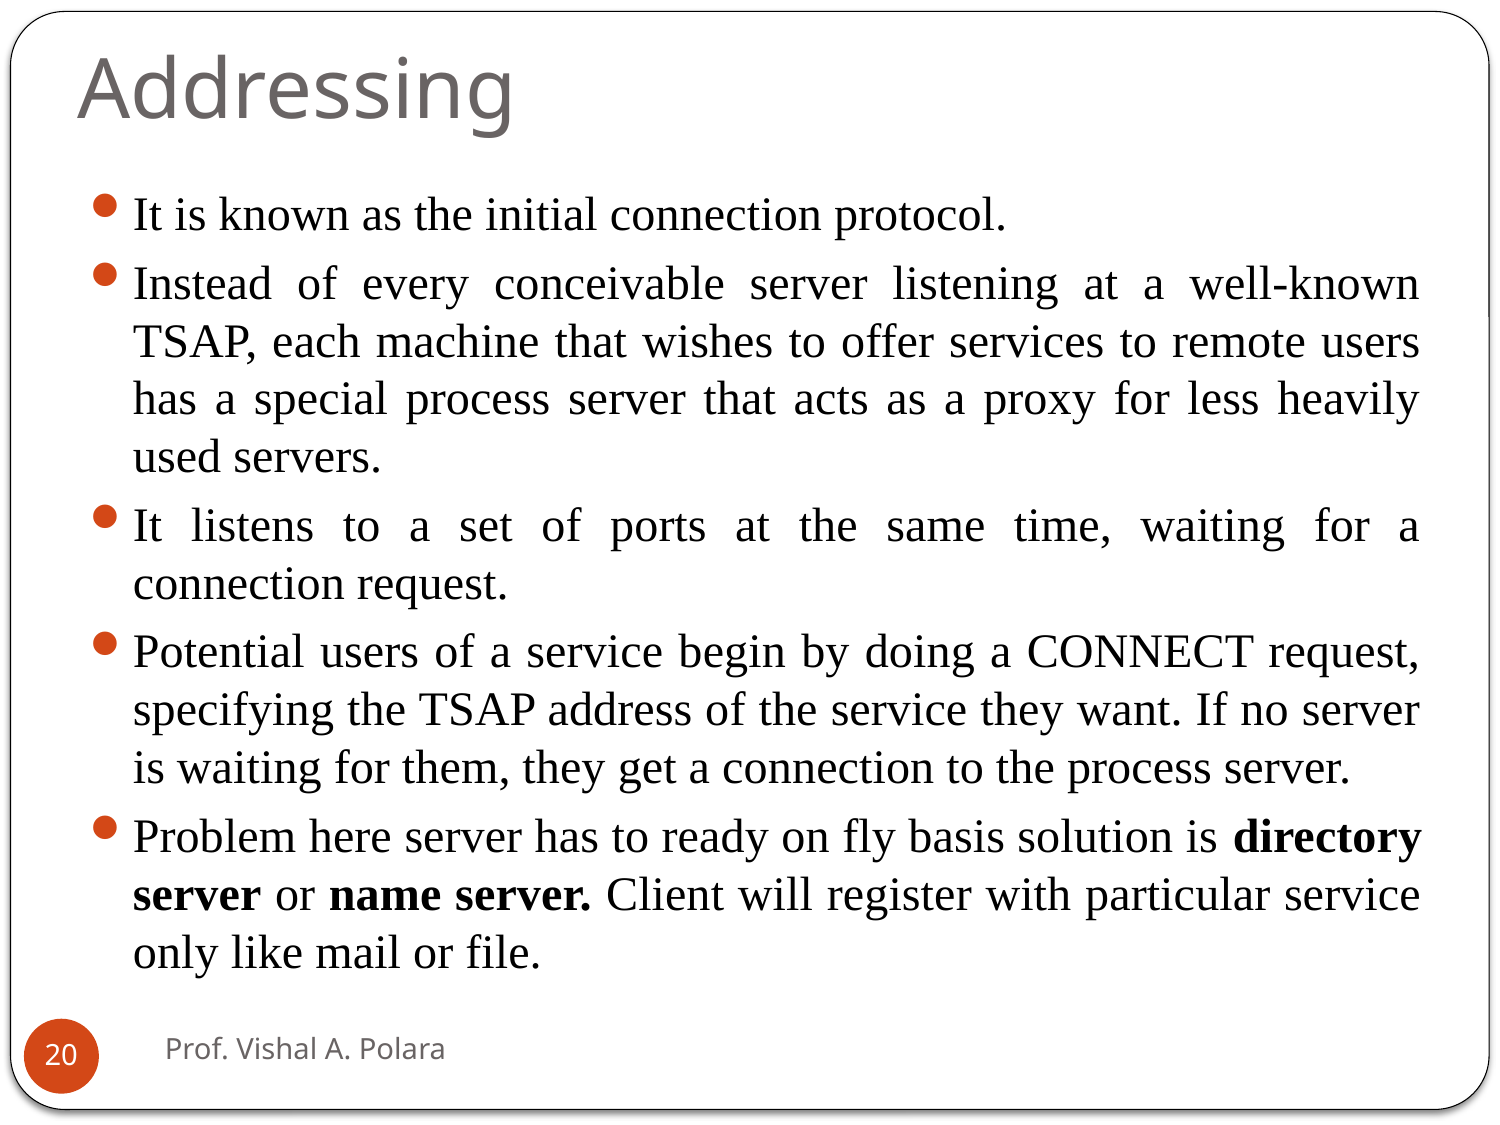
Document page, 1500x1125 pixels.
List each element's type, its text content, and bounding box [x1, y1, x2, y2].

title Addressing [62, 24, 1338, 150]
slide_number 20 [23, 1018, 99, 1094]
list It is known as the initial connection protocol. Instead of every conceivable server listening at a well-known TSAP, each machine that wishes to offer services to remote users has a special process server that acts as a proxy for less heavily used servers. It listens to a set of ports at the same time, waiting for a connection request. Potential users of a service begin by doing a CONNECT request, specifying the TSAP address of the service they want. If no server is waiting for them, they get a connection to the process server. Problem here server has to ready on fly basis solution is directory server or name server. Client will register with particular service only like mail or file. [75, 174, 1438, 1050]
footer Prof. Vishal A. Polara [150, 1050, 800, 1088]
